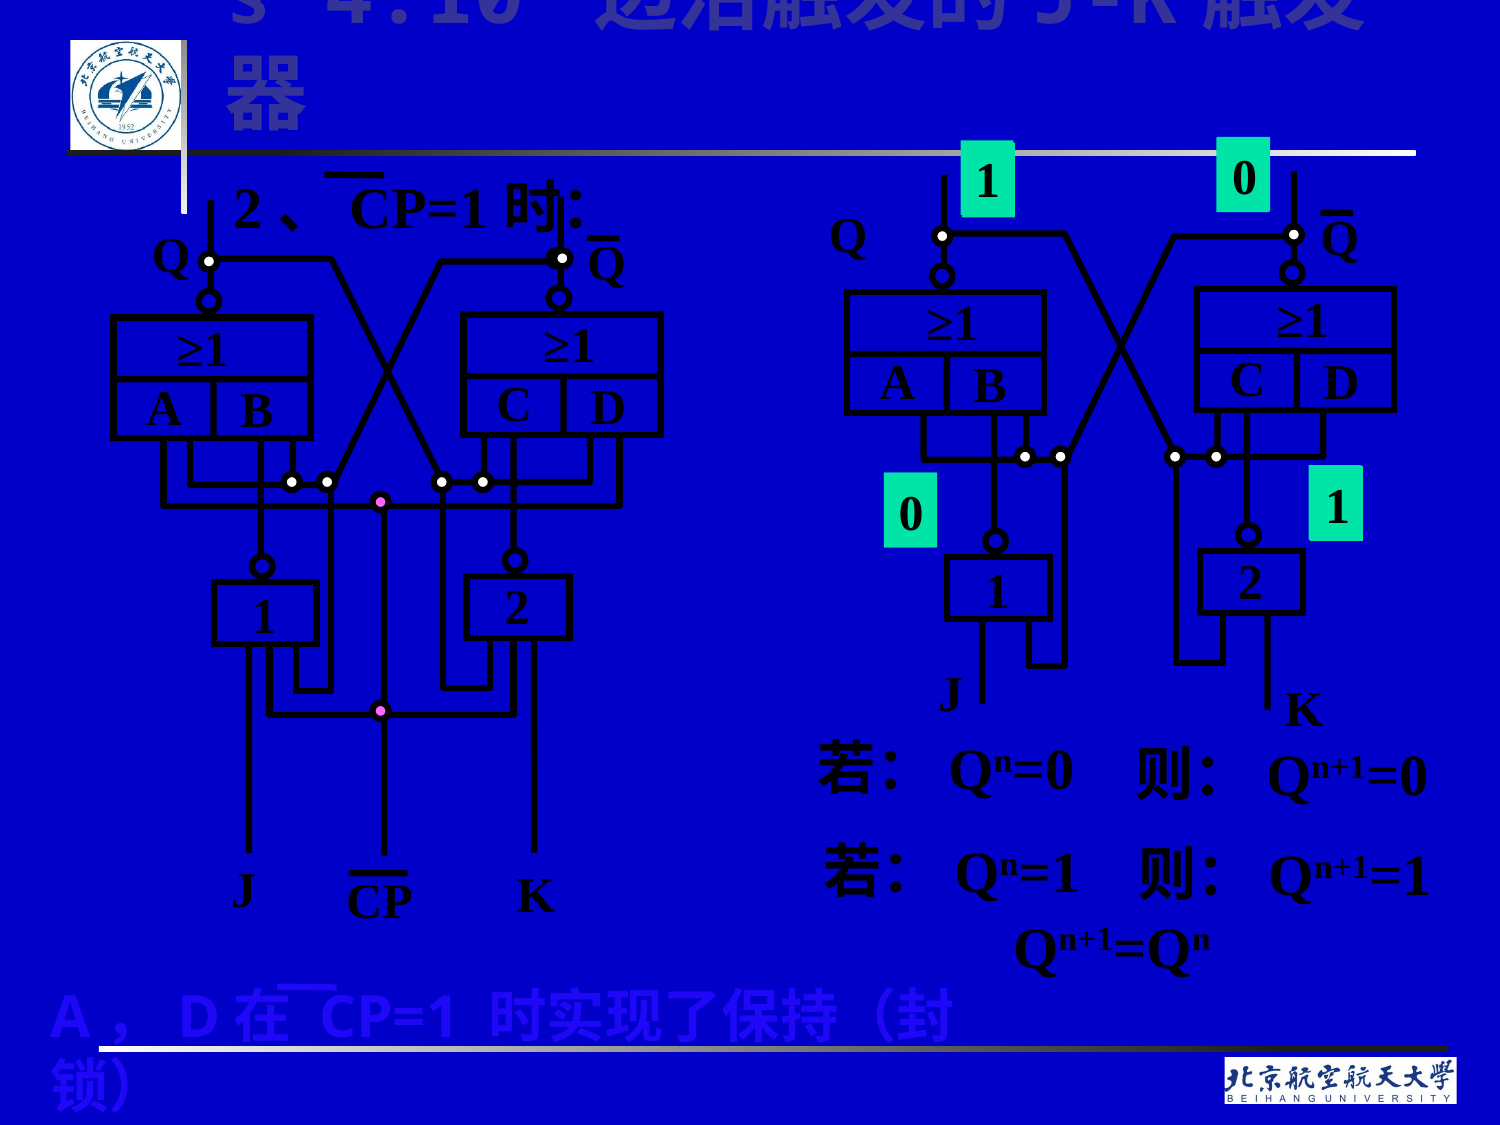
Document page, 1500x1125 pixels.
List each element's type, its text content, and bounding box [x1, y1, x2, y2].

picture [1224, 1057, 1457, 1104]
text_box Qn+1=Qn [998, 902, 1296, 988]
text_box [35, 971, 1065, 1058]
picture [70, 40, 182, 150]
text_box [1308, 465, 1362, 541]
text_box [113, 196, 661, 937]
text_box 若：Qn=1 [809, 826, 1127, 912]
title § 4.10 边沿触发的J-K触发器 [209, 50, 1430, 148]
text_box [813, 171, 1394, 744]
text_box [884, 472, 938, 548]
text_box 则：Qn+1=0 [1120, 730, 1459, 815]
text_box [1216, 137, 1270, 213]
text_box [219, 162, 666, 248]
text_box 1 [960, 140, 1014, 171]
text_box 则：Qn+1=1 [1123, 830, 1462, 915]
text_box 若：Qn=0 [803, 724, 1120, 809]
